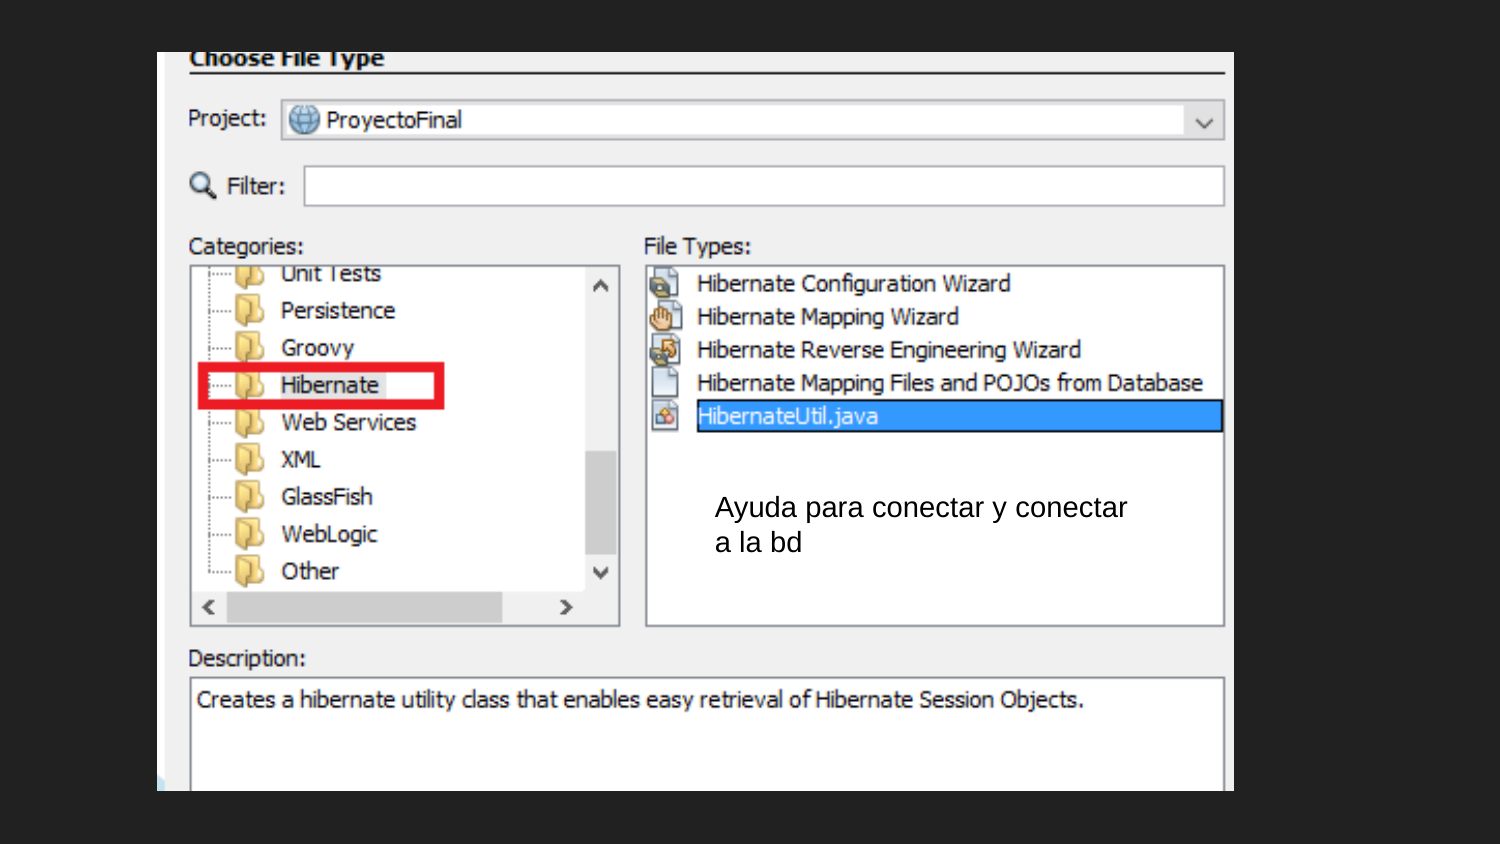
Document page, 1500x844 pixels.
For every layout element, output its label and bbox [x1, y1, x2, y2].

picture [157, 52, 1234, 792]
